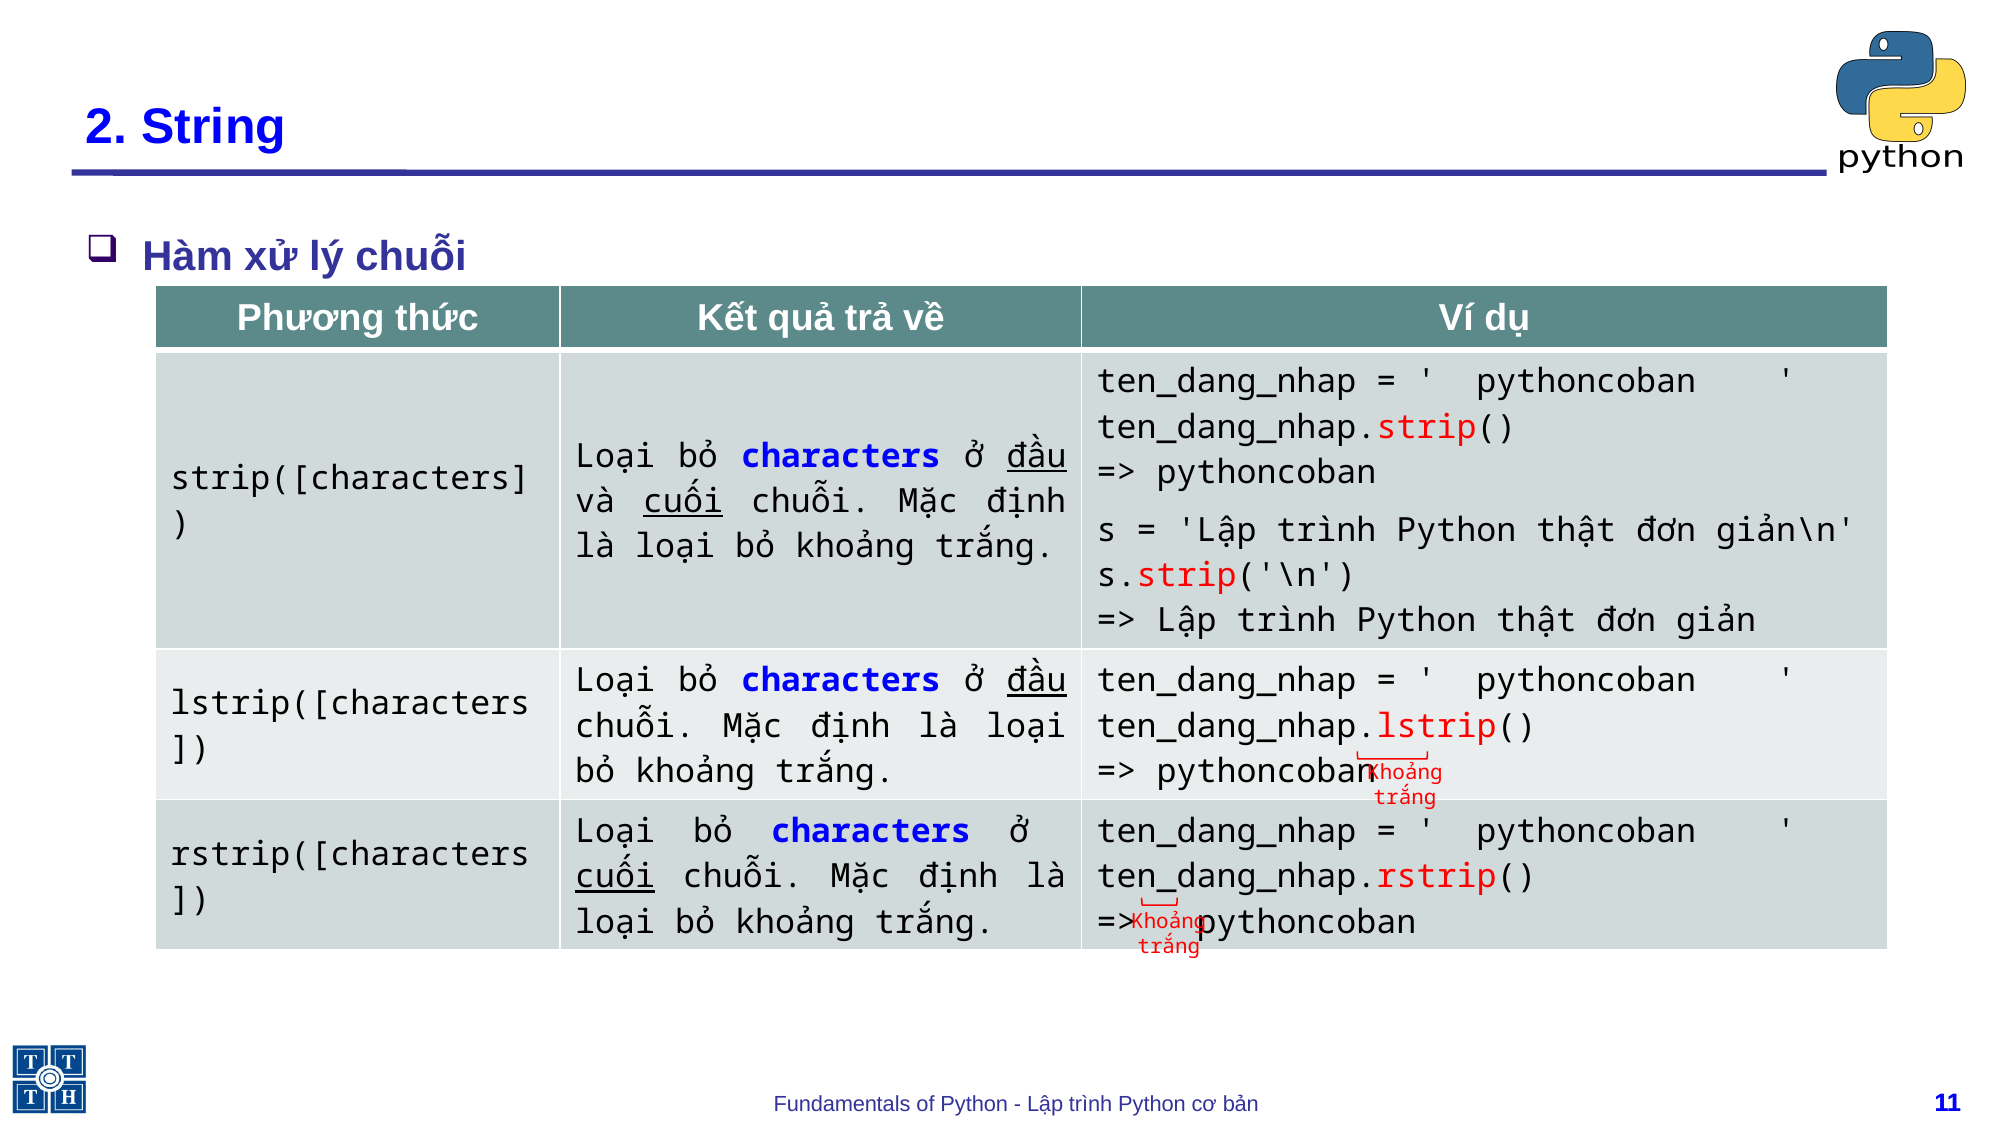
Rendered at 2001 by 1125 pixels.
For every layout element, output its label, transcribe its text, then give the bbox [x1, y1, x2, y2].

table_header Ví dụ [1082, 286, 1887, 347]
table_cell lstrip([characters]) [156, 650, 559, 799]
title 2. String [70, 31, 1804, 161]
picture [12, 1044, 87, 1114]
table_cell Loại bỏ characters ở cuối chuỗi. Mặc định là loại bỏ khoảng trắng. [561, 800, 1081, 949]
text_box Khoảng trắng [1082, 900, 1255, 965]
picture [1836, 31, 1966, 173]
text_box [1141, 897, 1178, 906]
table_header Kết quả trả về [561, 286, 1081, 347]
table_cell Loại bỏ characters ở đầu và cuối chuỗi. Mặc định là loại bỏ khoảng trắng. [561, 353, 1081, 648]
table_cell ten_dang_nhap = ' pythoncoban ' ten_dang_nhap.lstrip() => pythoncoban [1082, 650, 1887, 799]
text_box [1357, 751, 1428, 759]
table_cell rstrip([characters]) [156, 800, 559, 949]
table_cell Loại bỏ characters ở đầu chuỗi. Mặc định là loại bỏ khoảng trắng. [561, 650, 1081, 799]
text_box Khoảng trắng [1318, 751, 1491, 817]
table_cell strip([characters]) [156, 353, 559, 648]
table_header Phương thức [156, 286, 559, 347]
list Hàm xử lý chuỗi [70, 196, 1804, 1047]
table_cell ten_dang_nhap = ' pythoncoban ' ten_dang_nhap.strip() => pythoncoban s = 'Lập trình Python thật đơn giản\n' s.strip('\n') => Lập trình Python thật đơn giản [1082, 353, 1887, 648]
table_cell ten_dang_nhap = ' pythoncoban ' ten_dang_nhap.rstrip() => pythoncoban [1082, 800, 1887, 949]
